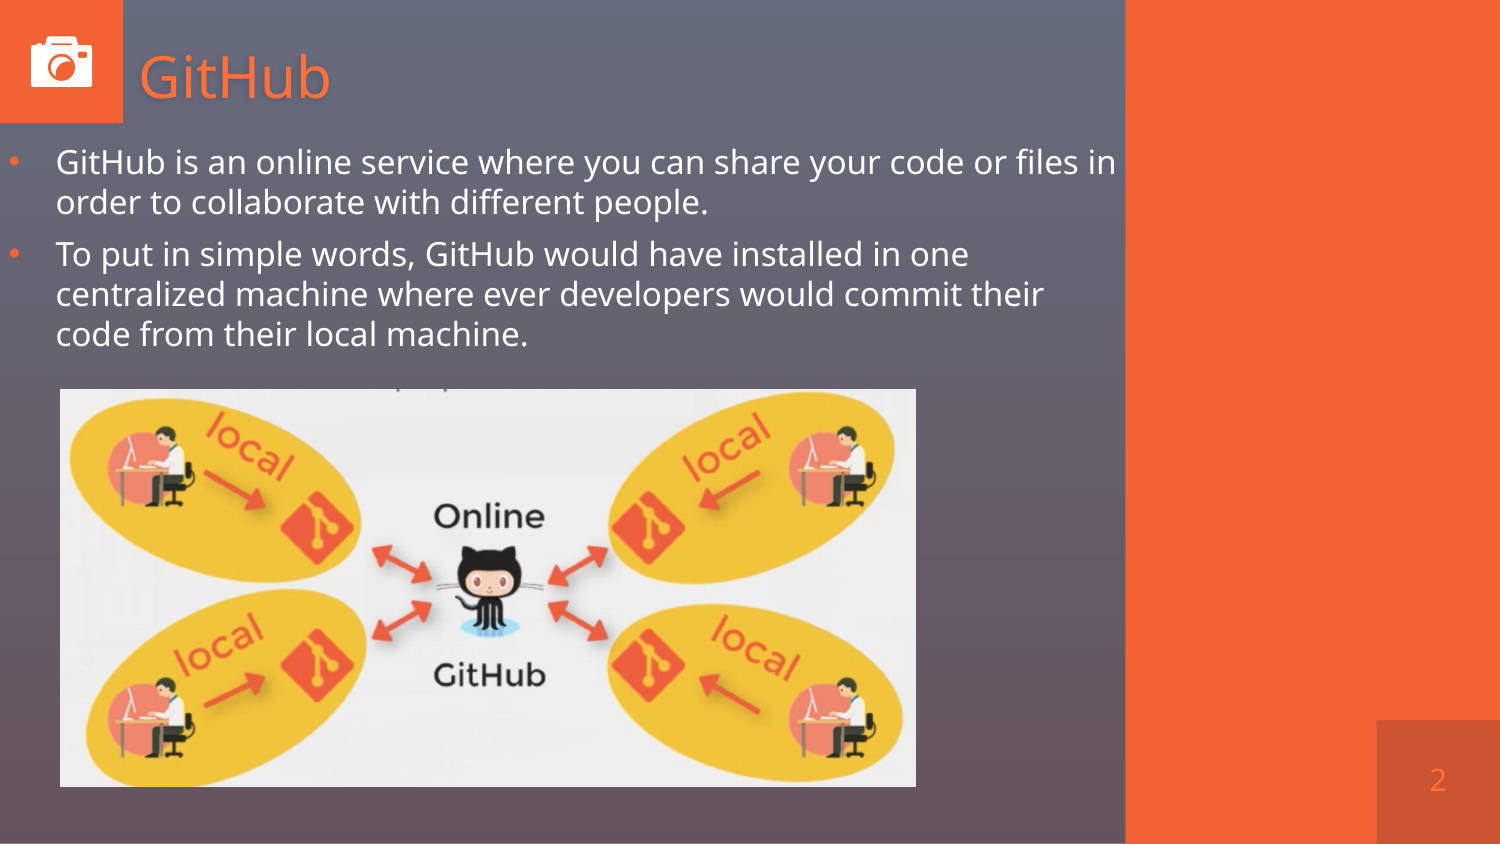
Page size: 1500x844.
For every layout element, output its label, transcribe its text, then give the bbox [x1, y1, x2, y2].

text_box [30, 35, 93, 88]
slide_number 2 [1376, 720, 1500, 844]
title GitHub [138, 28, 1049, 111]
list GitHub is an online service where you can share your code or files in order to collaborate with different people. To put in simple words, GitHub would have installed in one centralized machine where ever developers would commit their code from their local machine. [8, 141, 1124, 829]
picture [60, 388, 917, 788]
